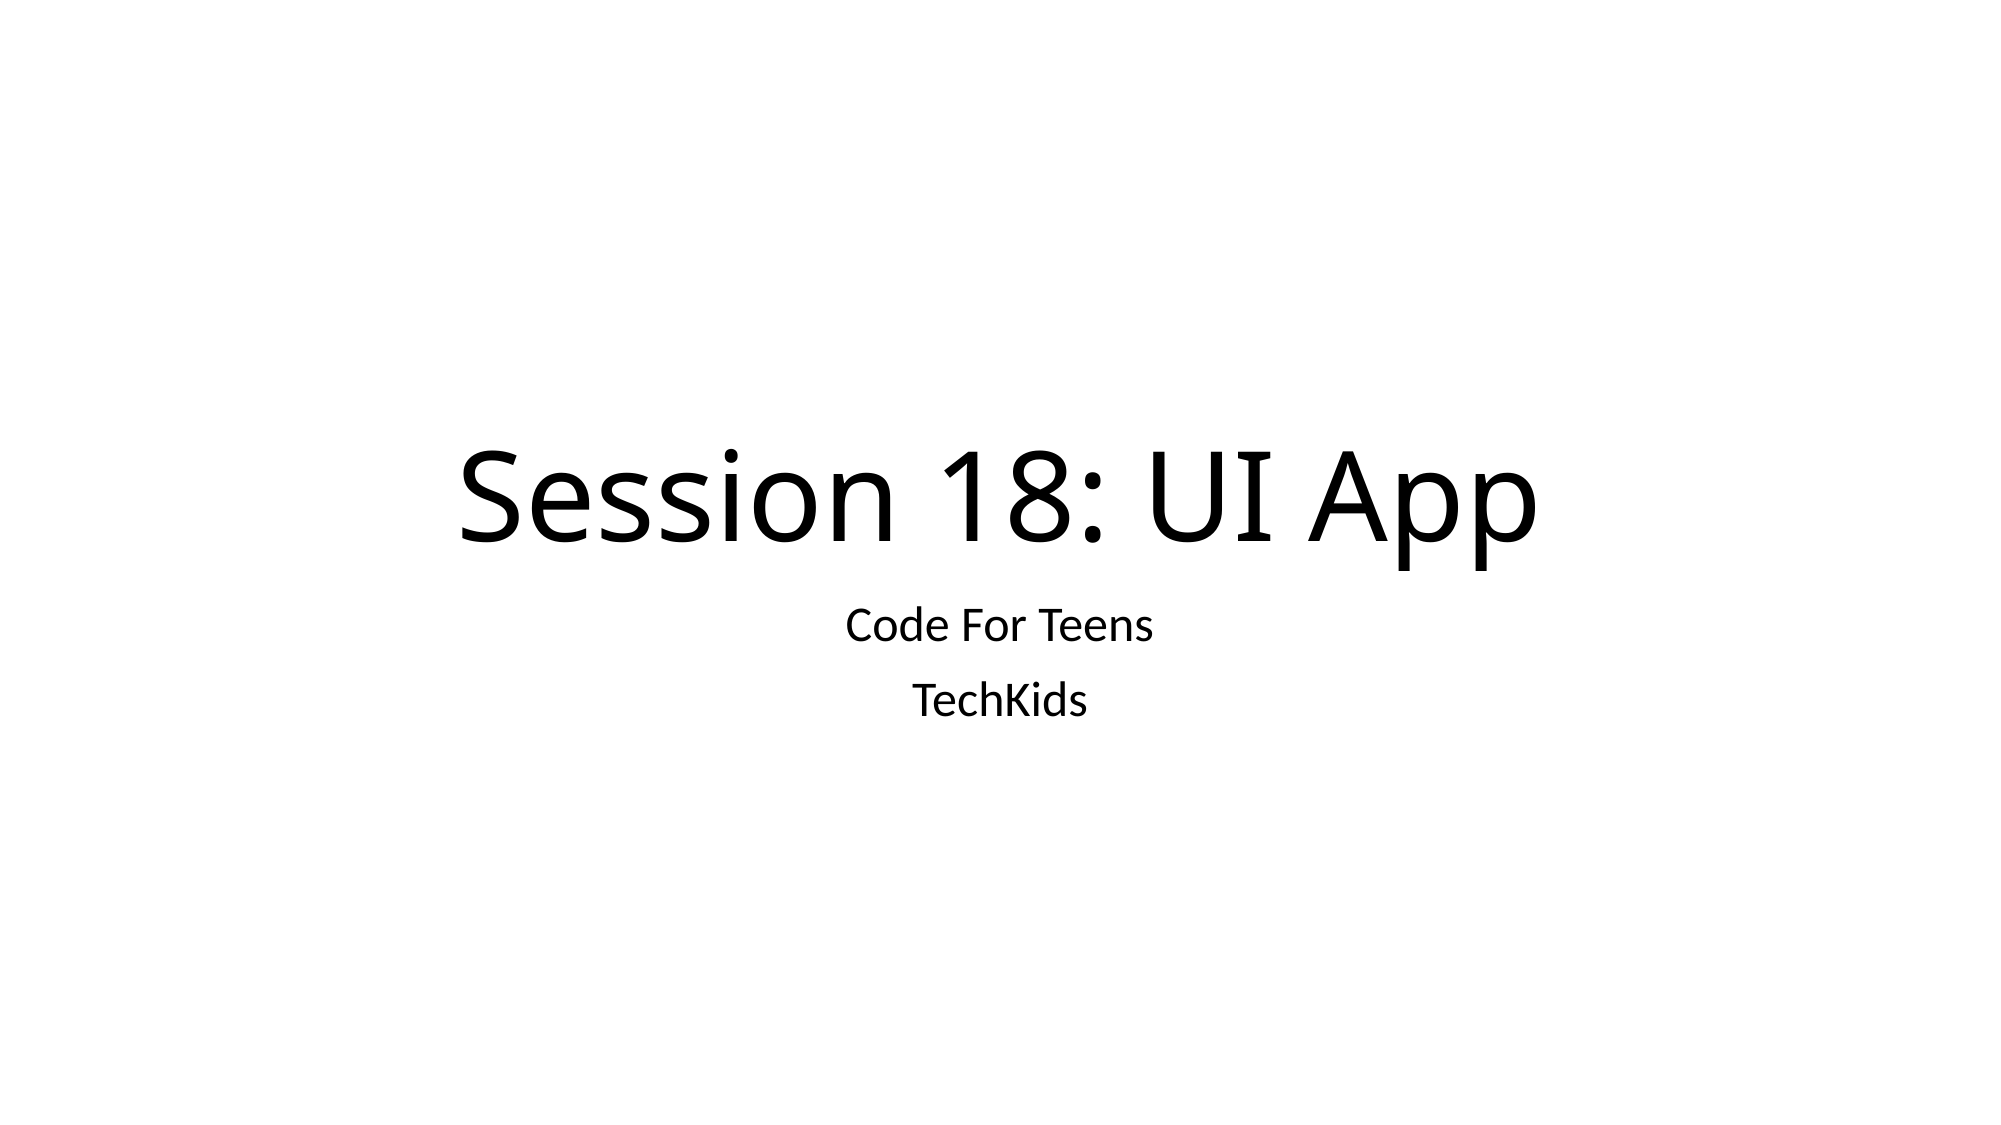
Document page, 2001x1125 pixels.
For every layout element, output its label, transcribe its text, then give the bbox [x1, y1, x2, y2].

title Session 18: UI App [249, 184, 1750, 576]
subtitle Code For Teens TechKids [249, 590, 1750, 863]
